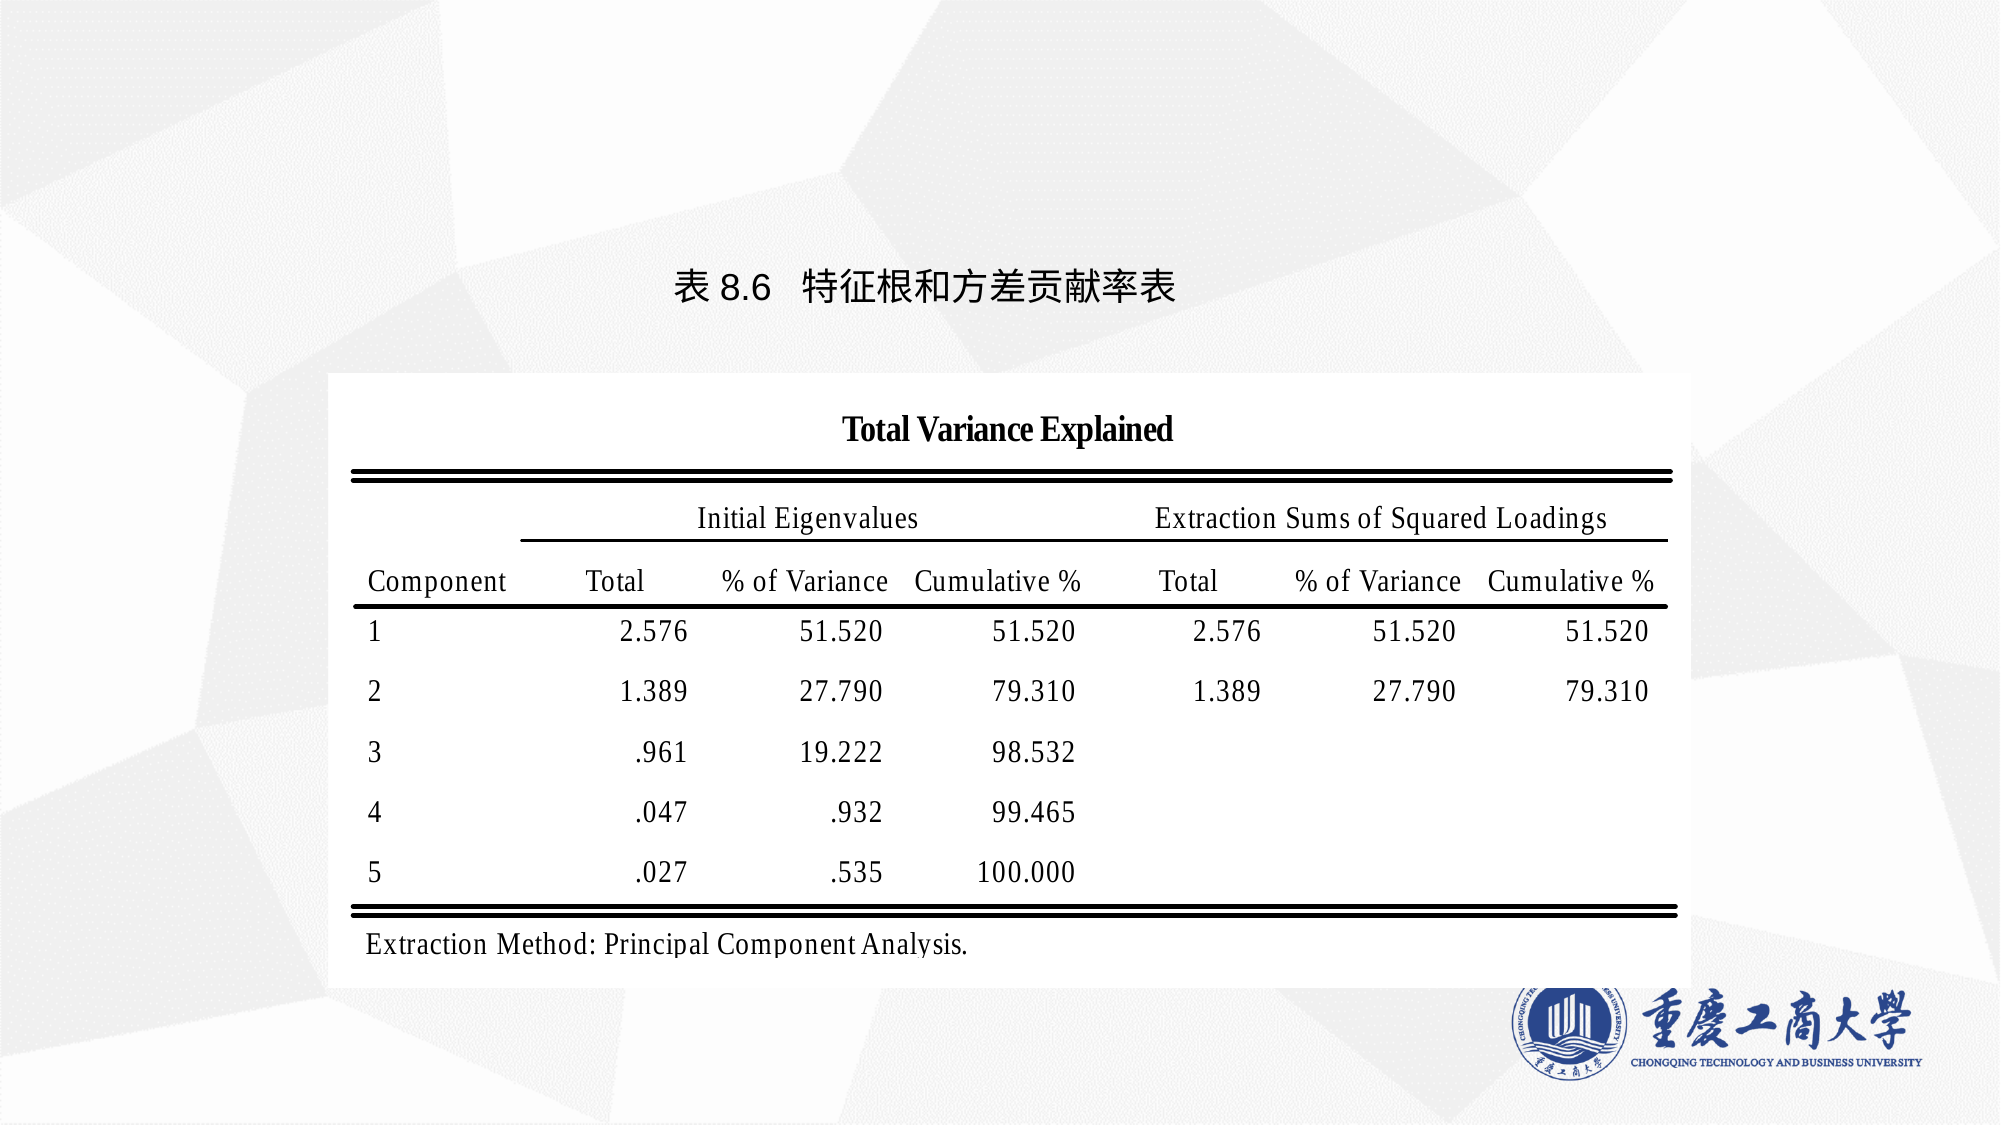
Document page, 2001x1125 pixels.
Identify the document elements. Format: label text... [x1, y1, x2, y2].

picture [0, 0, 2001, 1125]
text_box 表8.6 特征根和方差贡献率表 [658, 255, 1192, 316]
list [326, 372, 1691, 988]
